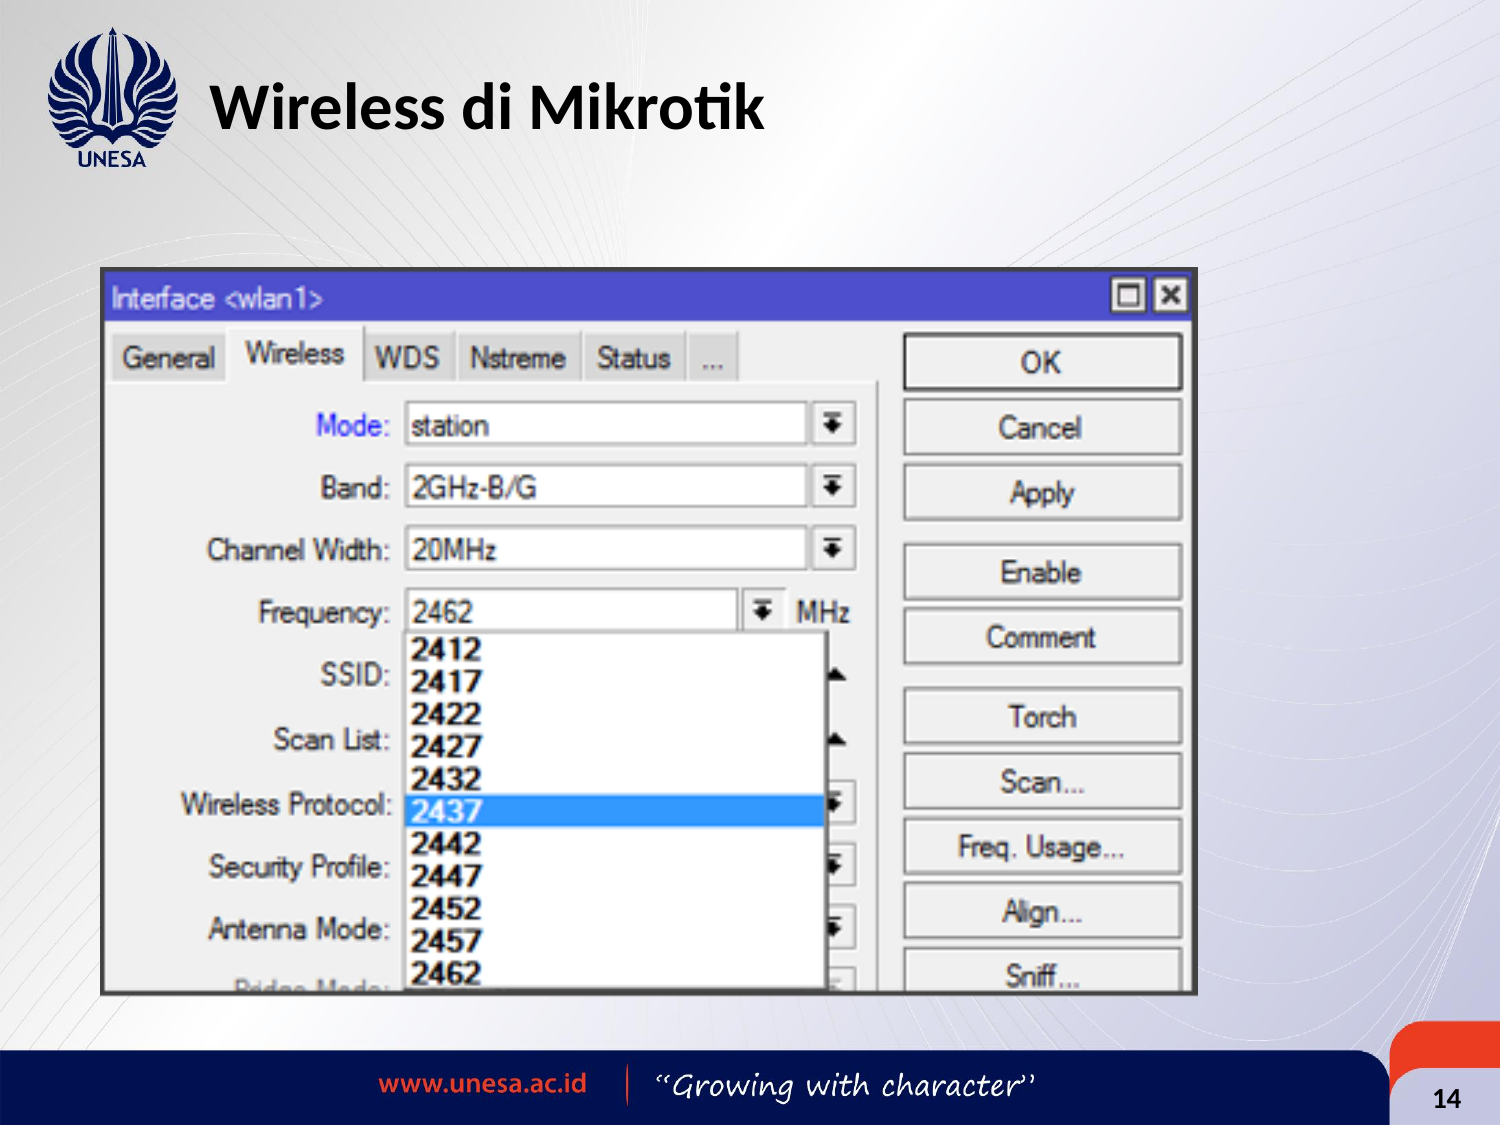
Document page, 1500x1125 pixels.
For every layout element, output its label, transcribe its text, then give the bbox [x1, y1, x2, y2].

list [100, 266, 1198, 1000]
picture [0, 0, 1500, 1125]
slide_number 14 [1411, 1069, 1483, 1125]
title Wireless di Mikrotik [194, 32, 1447, 173]
